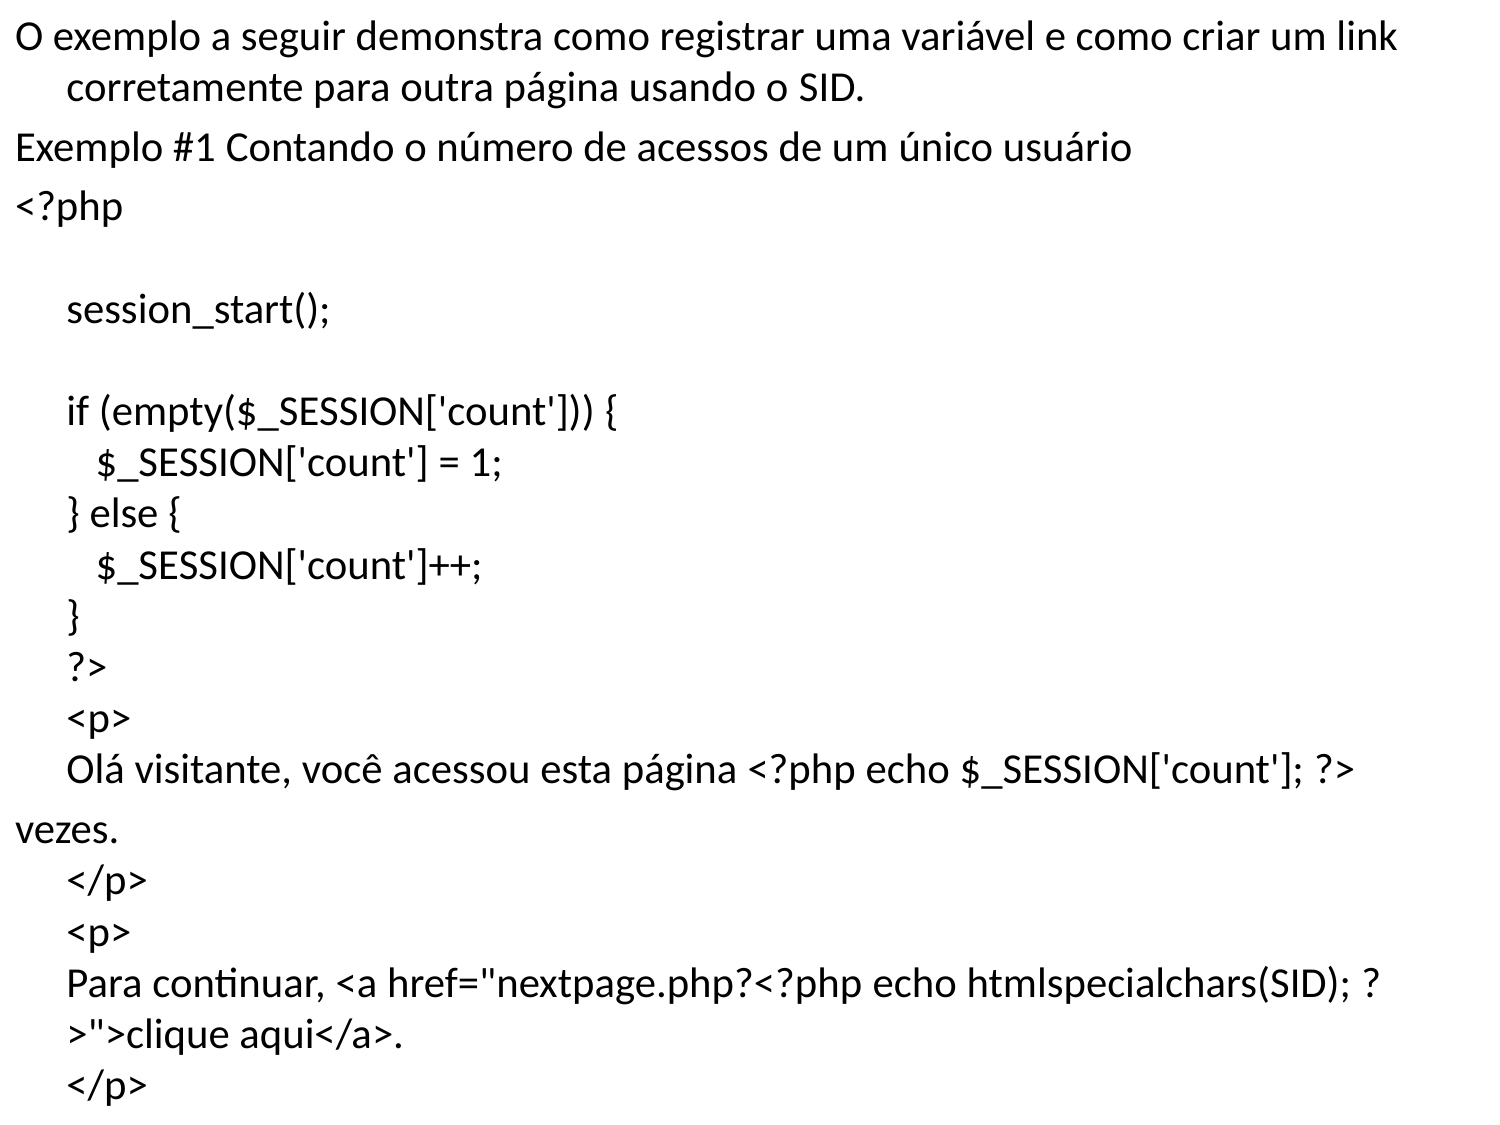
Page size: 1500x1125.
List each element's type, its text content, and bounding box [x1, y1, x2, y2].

list O exemplo a seguir demonstra como registrar uma variável e como criar um link corretamente para outra página usando o SID. Exemplo #1 Contando o número de acessos de um único usuário <?php session_start(); if (empty($_SESSION['count'])) { $_SESSION['count'] = 1; } else { $_SESSION['count']++; } ?> <p> Olá visitante, você acessou esta página <?php echo $_SESSION['count']; ?> vezes. </p> <p> Para continuar, <a href="nextpage.php?<?php echo htmlspecialchars(SID); ?>">clique aqui</a>. </p> [0, 0, 1500, 1125]
